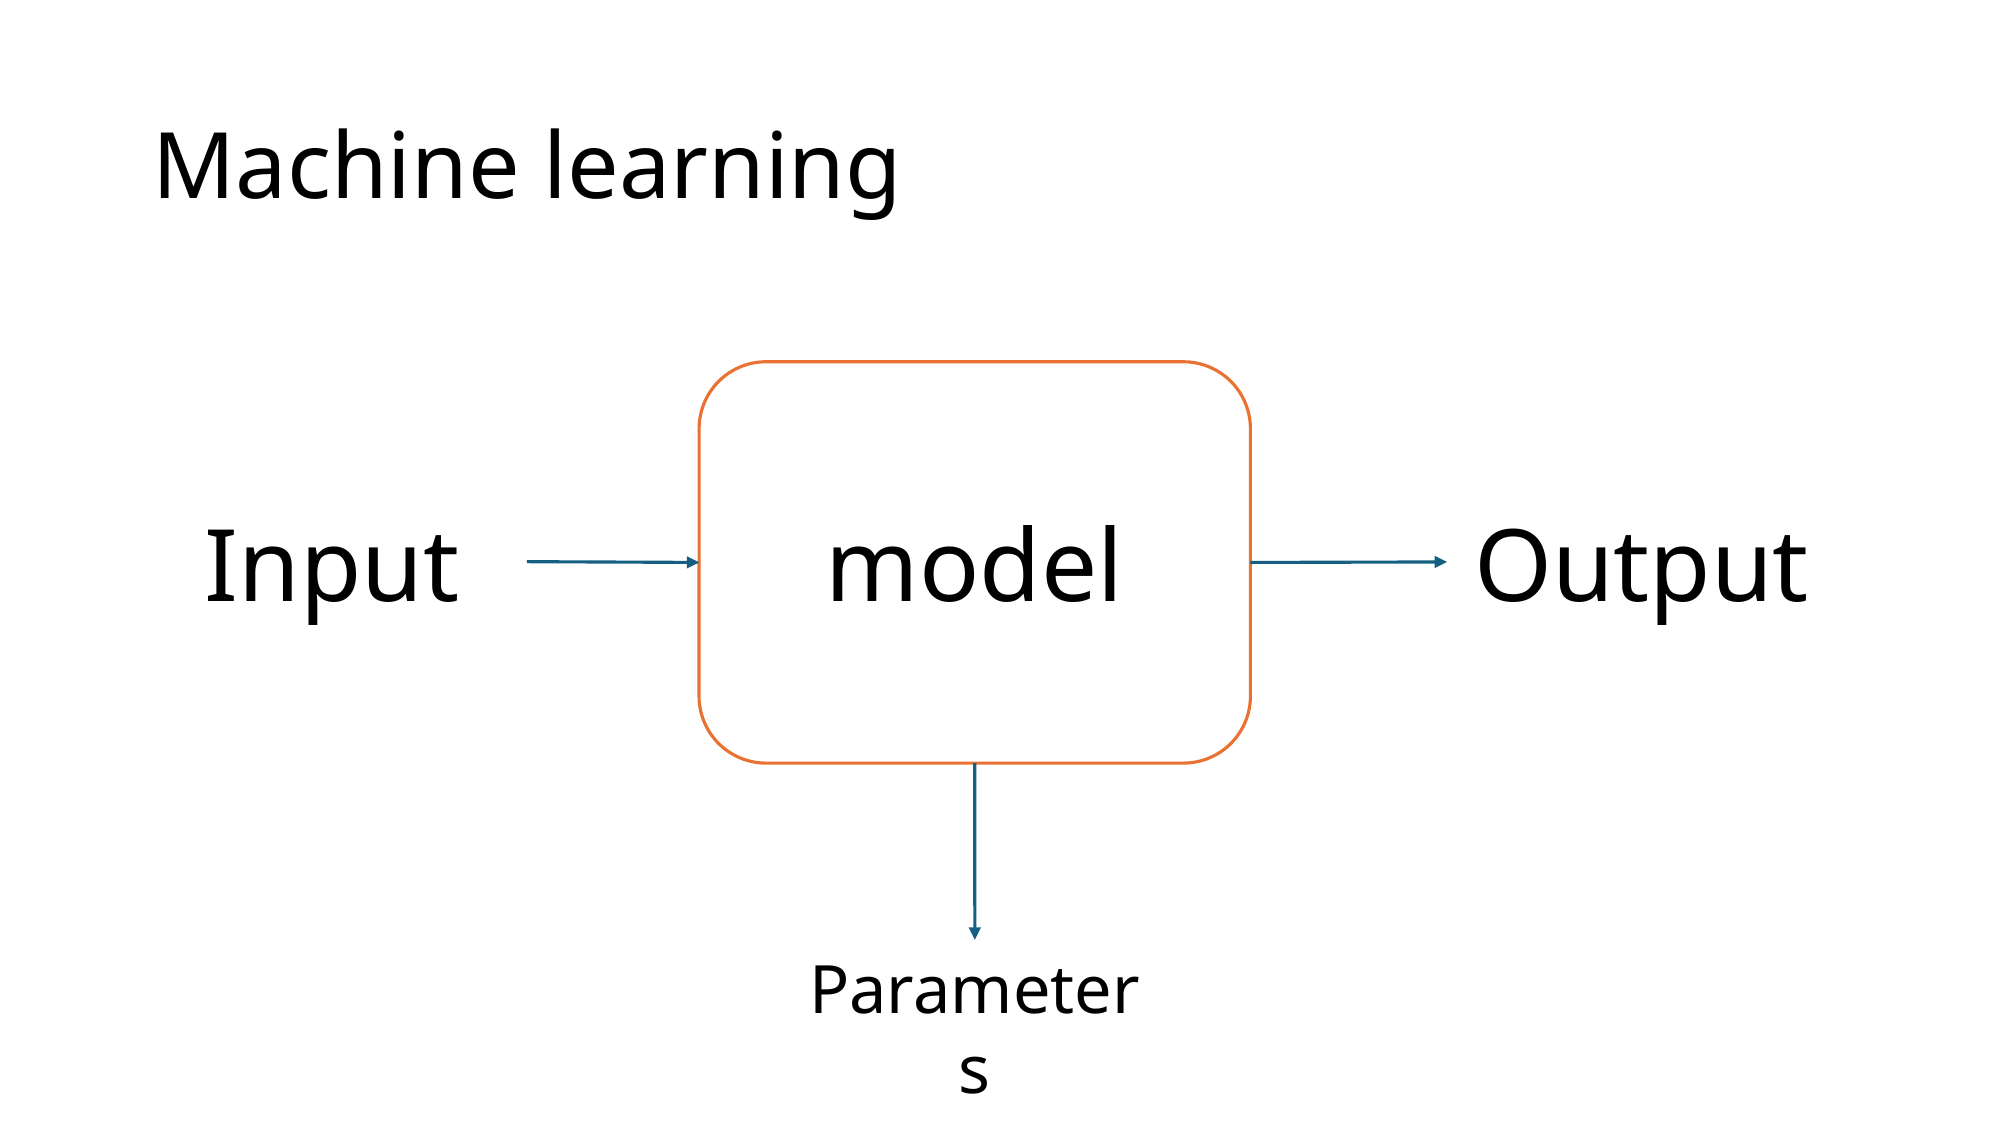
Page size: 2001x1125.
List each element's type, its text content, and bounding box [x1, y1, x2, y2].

text_box Output [1446, 494, 1837, 630]
text_box Input [137, 494, 527, 629]
text_box Parameters [780, 939, 1170, 1115]
text_box [697, 360, 1252, 765]
title Machine learning [137, 59, 1863, 278]
